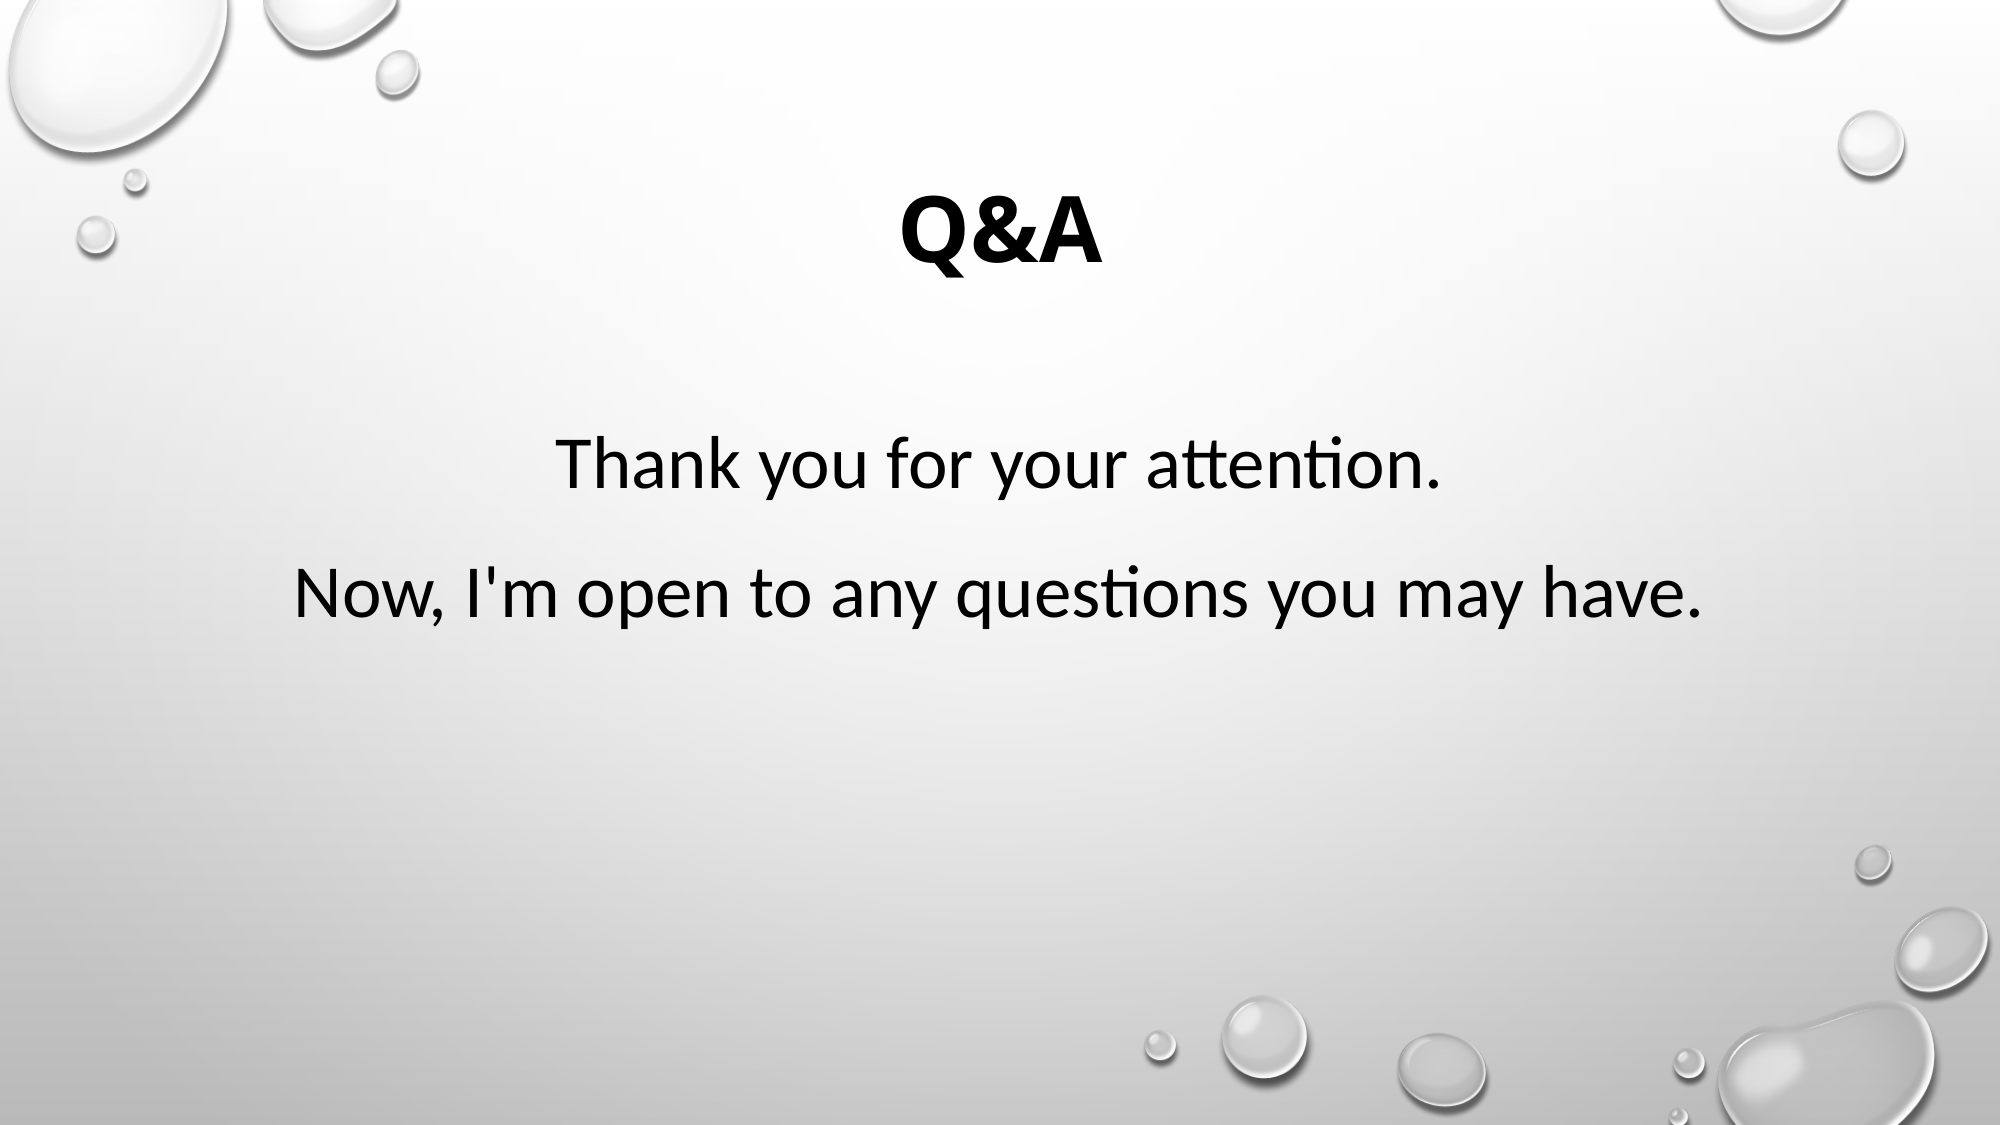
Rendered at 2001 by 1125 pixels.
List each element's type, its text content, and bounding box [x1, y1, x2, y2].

title Q&A [149, 101, 1851, 364]
picture [0, 0, 2000, 1125]
list Thank you for your attention. Now, I'm open to any questions you may have. [149, 388, 1850, 950]
